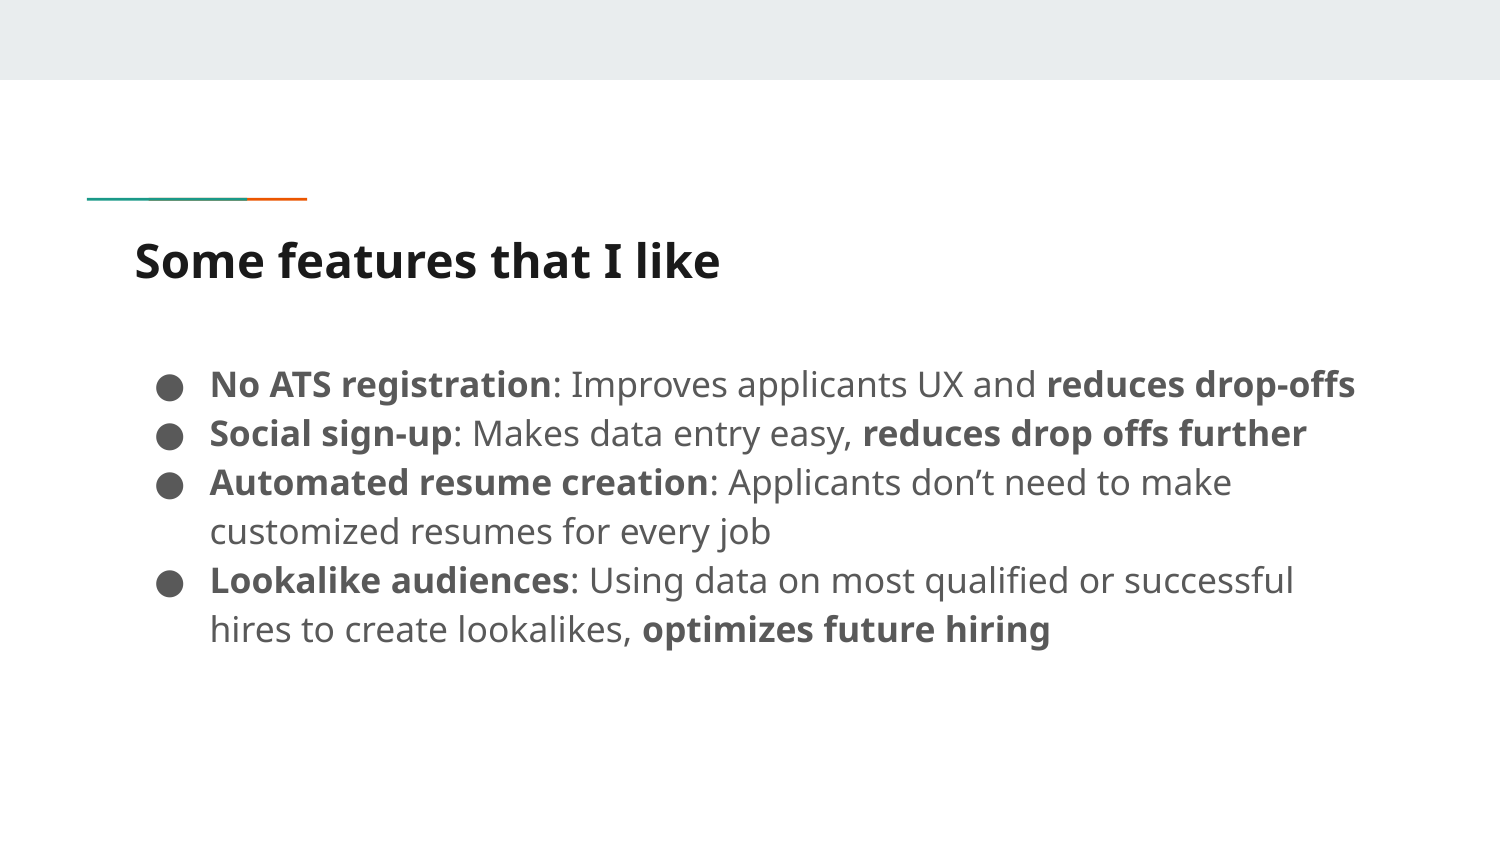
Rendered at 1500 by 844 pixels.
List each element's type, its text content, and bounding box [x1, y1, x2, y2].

title Some features that I like [119, 216, 1381, 305]
list No ATS registration: Improves applicants UX and reduces drop-offs Social sign-up: Makes data entry easy, reduces drop offs further Automated resume creation: Applicants don’t need to make customized resumes for every job Lookalike audiences: Using data on most qualified or successful hires to create lookalikes, optimizes future hiring [119, 341, 1381, 802]
